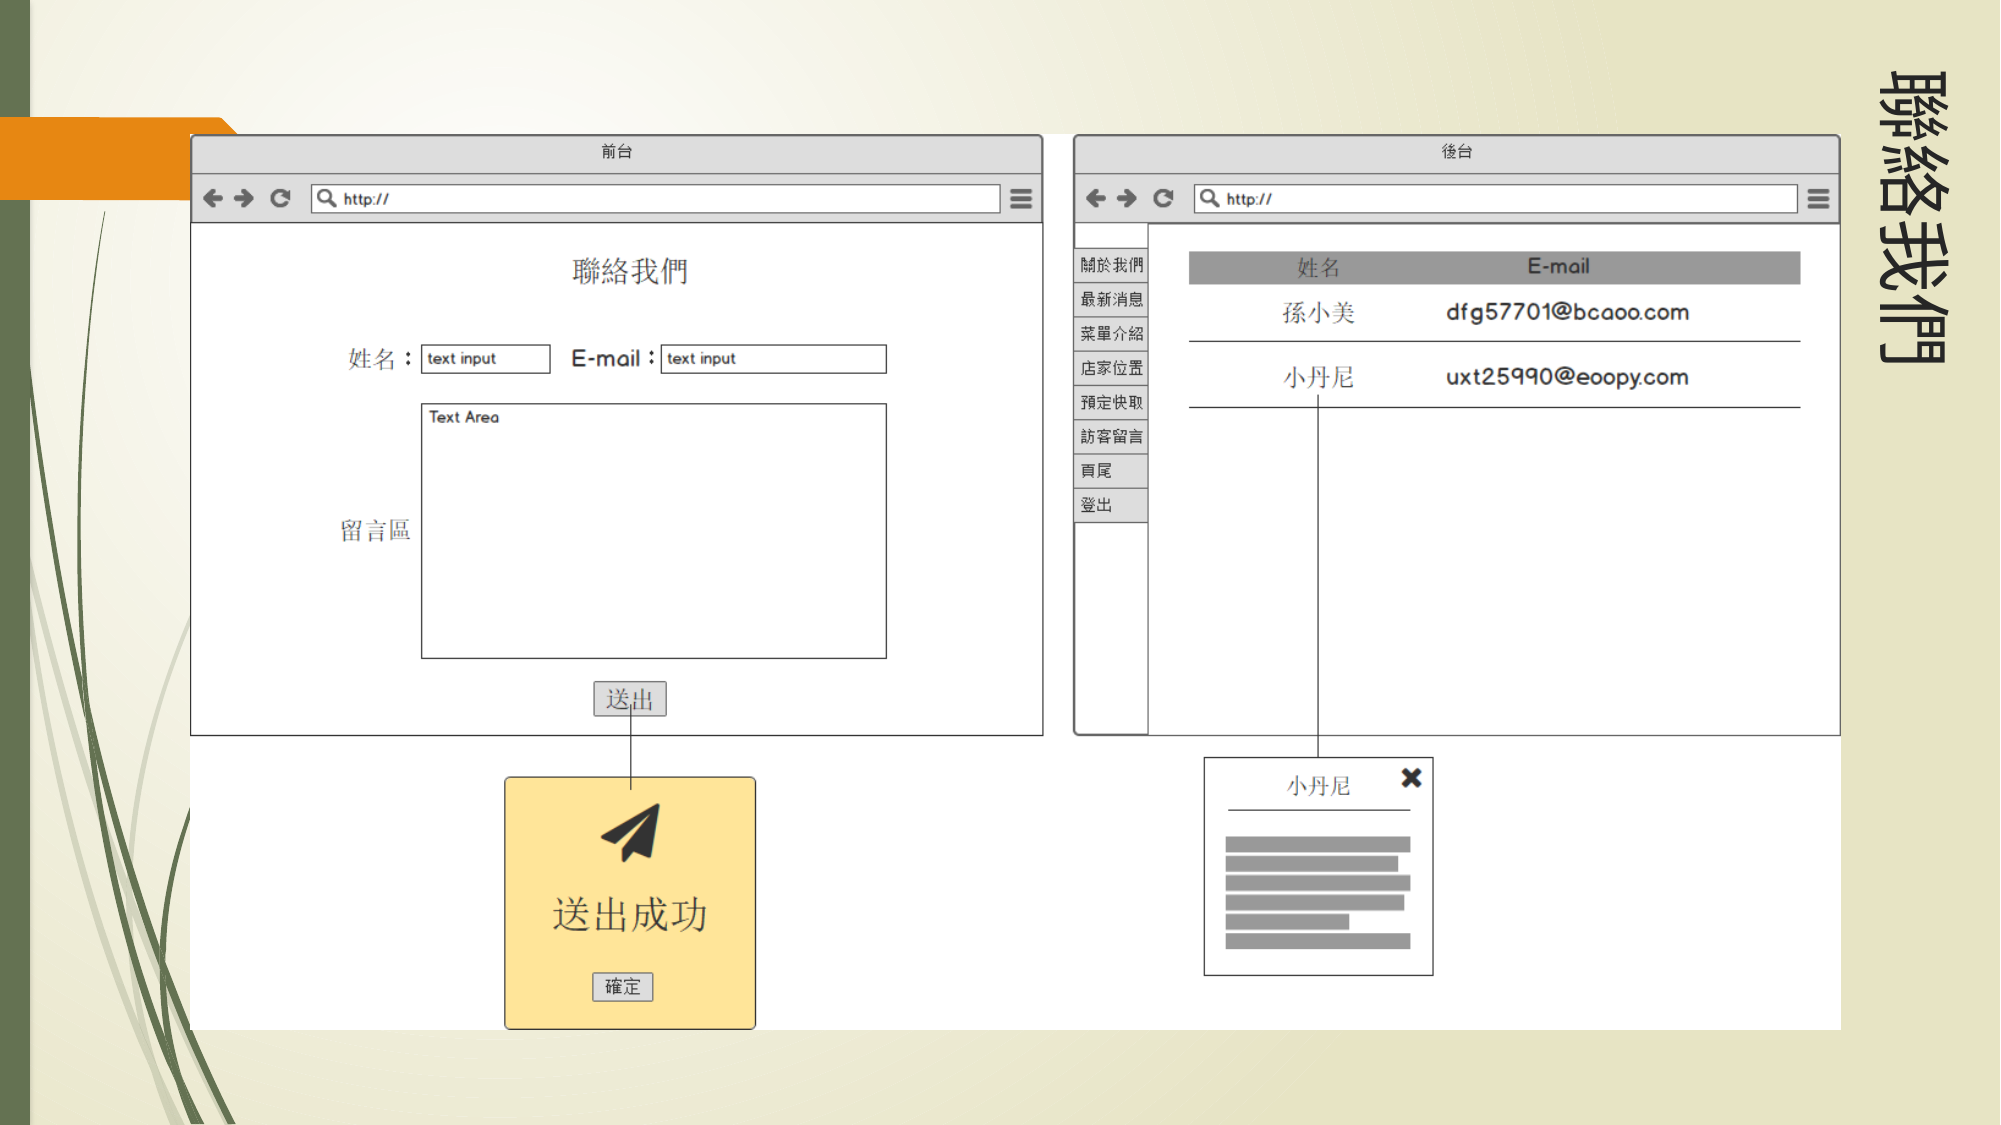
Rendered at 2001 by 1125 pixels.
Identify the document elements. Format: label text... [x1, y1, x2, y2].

text_box 聯絡我們 [1816, 61, 2000, 928]
picture [190, 134, 1842, 1030]
